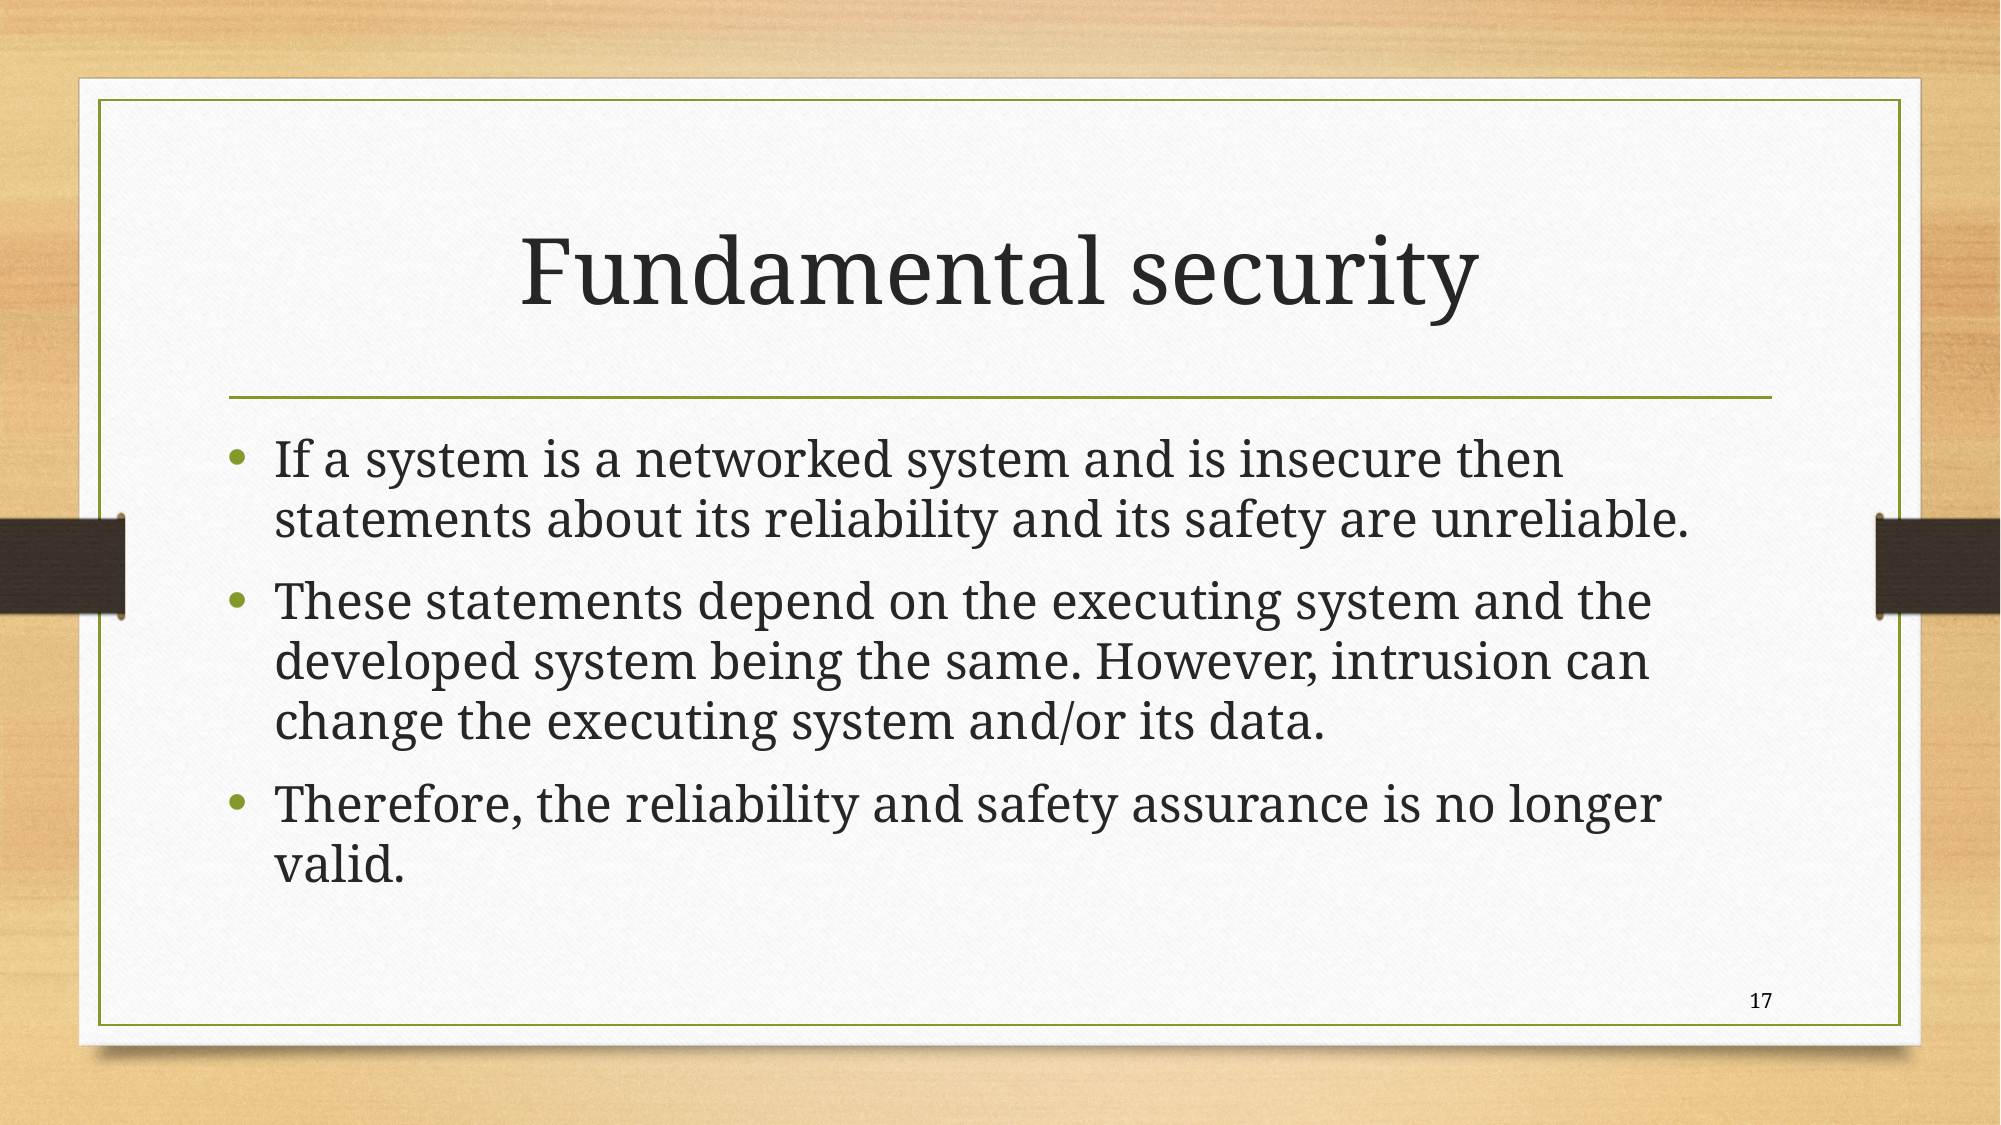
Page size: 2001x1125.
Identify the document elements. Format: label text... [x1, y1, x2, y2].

list If a system is a networked system and is insecure then statements about its reliability and its safety are unreliable. These statements depend on the executing system and the developed system being the same. However, intrusion can change the executing system and/or its data. Therefore, the reliability and safety assurance is no longer valid. [212, 419, 1788, 964]
picture [0, 0, 2001, 1125]
slide_number 17 [1698, 979, 1788, 1025]
title Fundamental security [212, 161, 1788, 375]
